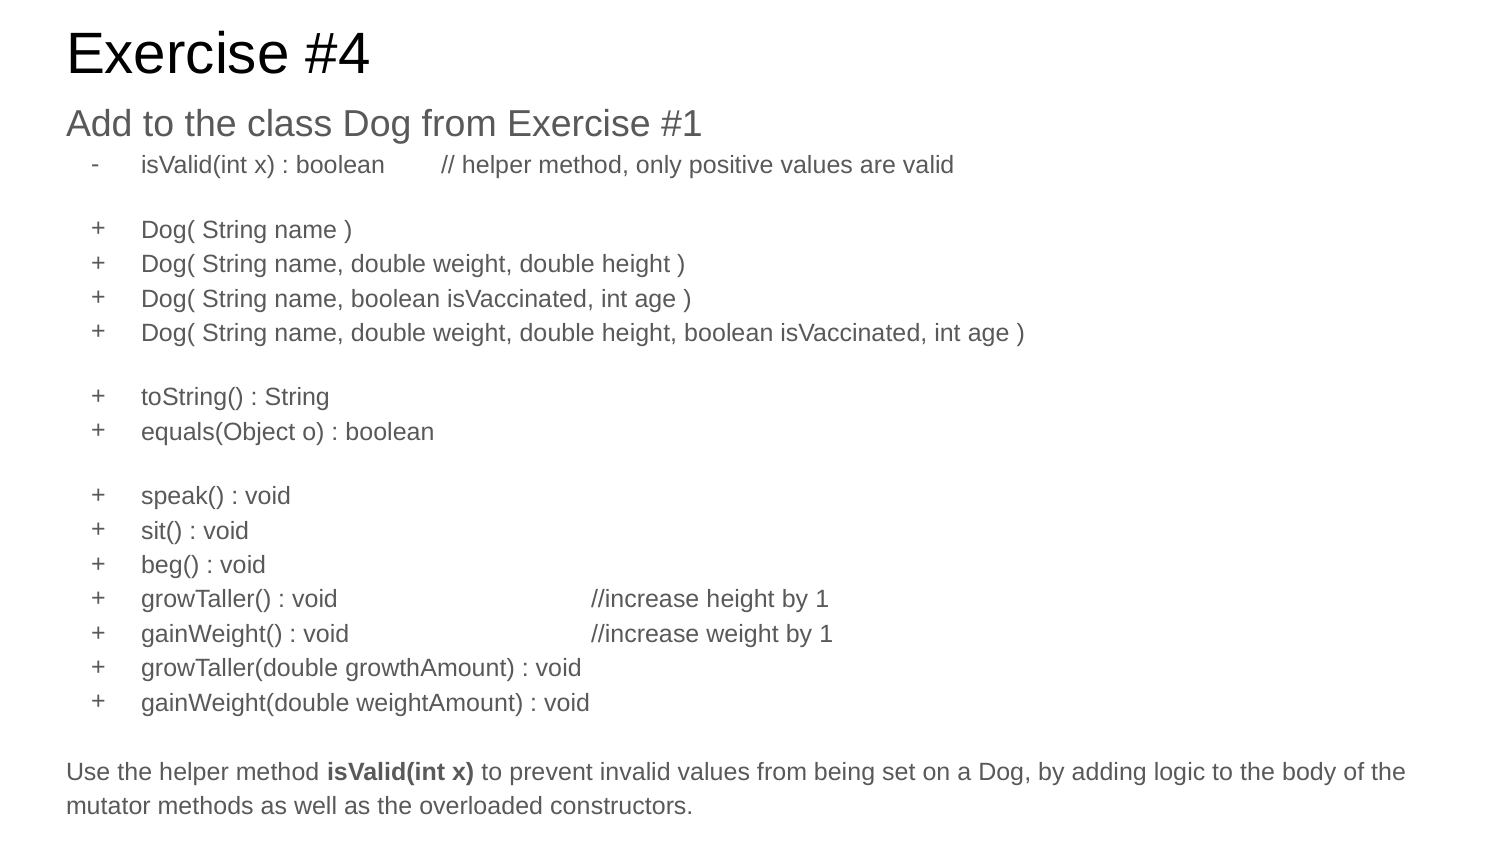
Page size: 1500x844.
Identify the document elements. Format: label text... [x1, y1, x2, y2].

list Add to the class Dog from Exercise #1 isValid(int x) : boolean // helper method, only positive values are valid Dog( String name ) Dog( String name, double weight, double height ) Dog( String name, boolean isVaccinated, int age ) Dog( String name, double weight, double height, boolean isVaccinated, int age ) toString() : String equals(Object o) : boolean speak() : void sit() : void beg() : void growTaller() : void //increase height by 1 gainWeight() : void //increase weight by 1 growTaller(double growthAmount) : void gainWeight(double weightAmount) : void Use the helper method isValid(int x) to prevent invalid values from being set on a Dog, by adding logic to the body of the mutator methods as well as the overloaded constructors. [51, 77, 1434, 822]
title Exercise #4 [51, 0, 1449, 87]
